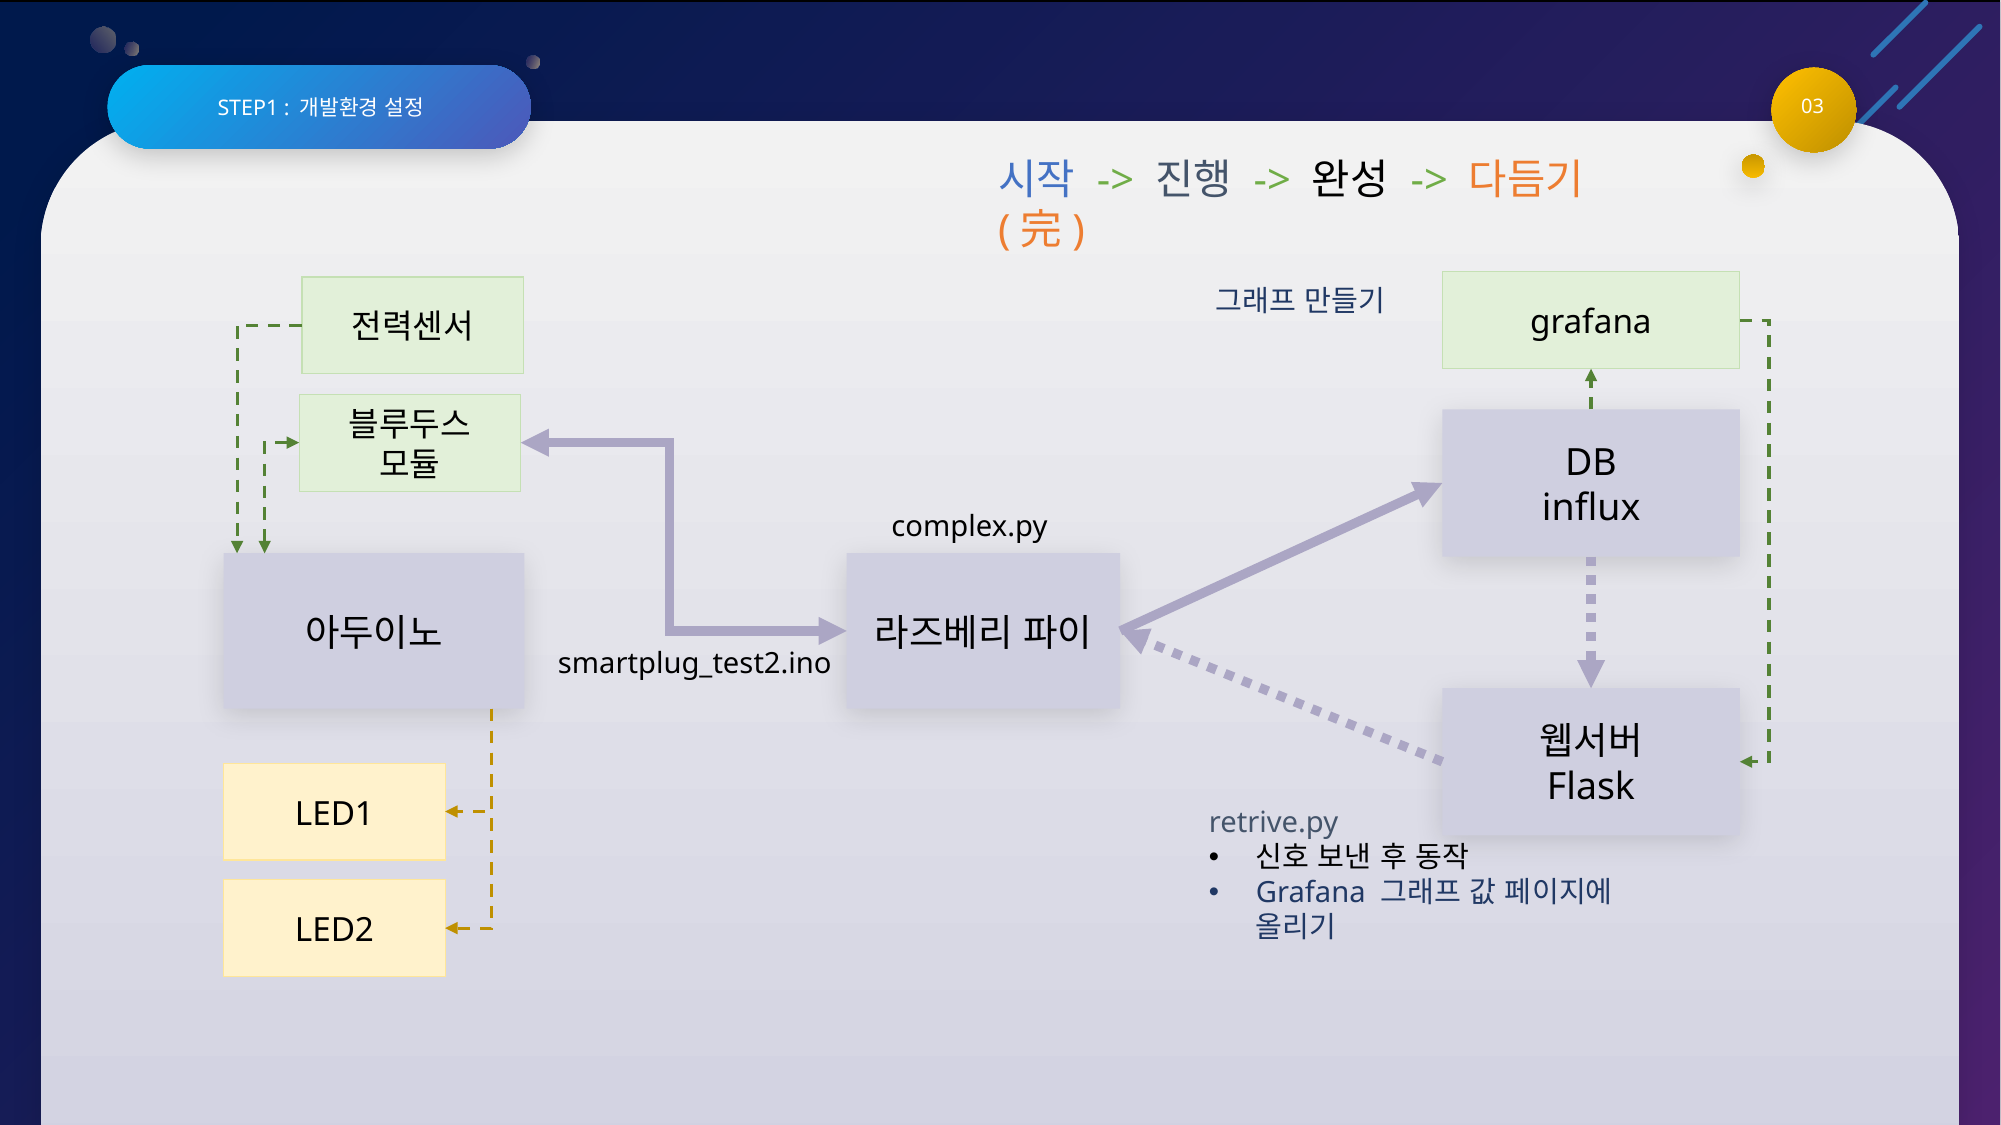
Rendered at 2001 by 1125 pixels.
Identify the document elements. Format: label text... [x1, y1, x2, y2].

text_box 시작 -> 진행 -> 완성 -> 다듬기(完) [983, 145, 1664, 261]
list STEP1 : 개발환경 설정 [128, 85, 514, 129]
list 03 [1777, 86, 1848, 127]
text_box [223, 271, 1740, 977]
